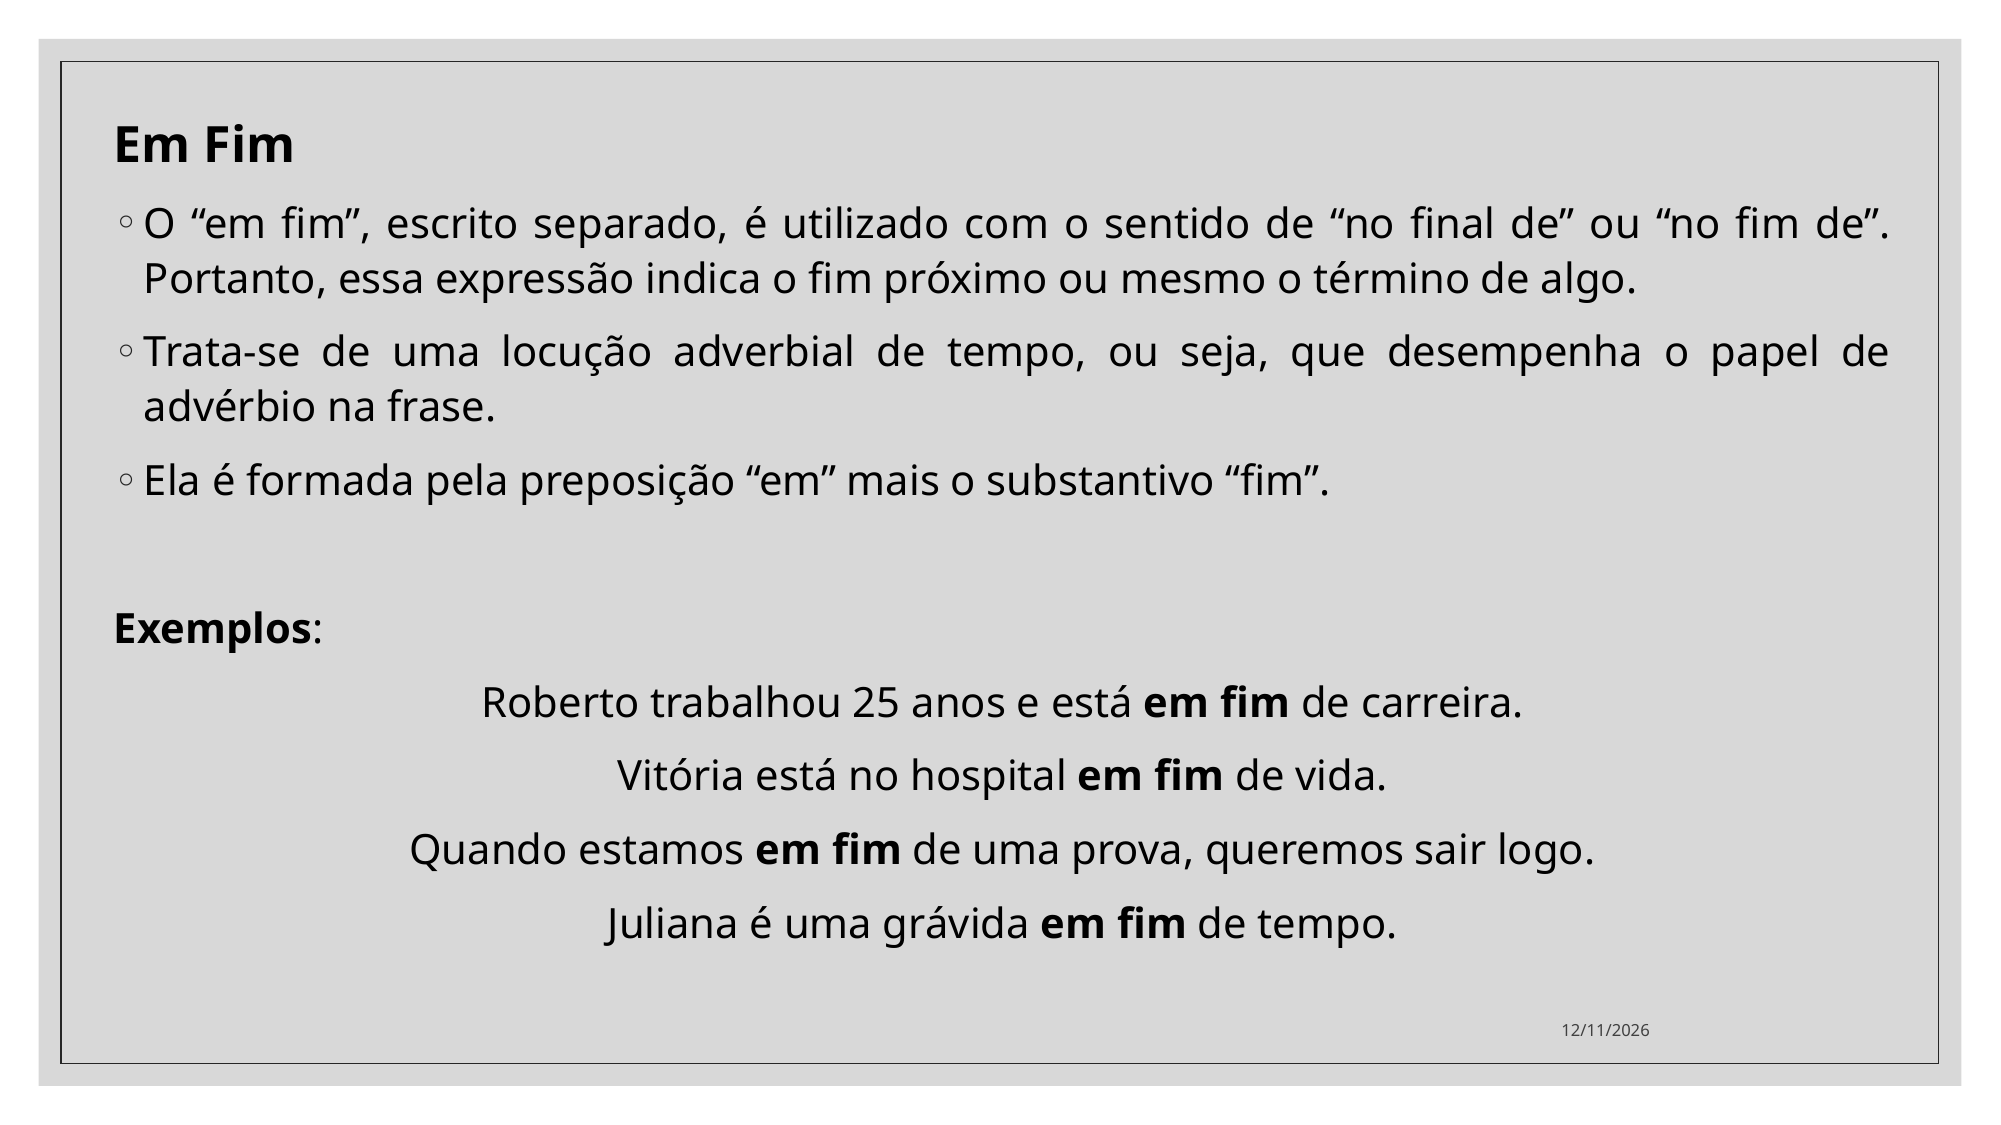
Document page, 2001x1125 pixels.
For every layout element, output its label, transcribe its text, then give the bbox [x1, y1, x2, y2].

list Em Fim O “em fim”, escrito separado, é utilizado com o sentido de “no final de” ou “no fim de”. Portanto, essa expressão indica o fim próximo ou mesmo o término de algo. Trata-se de uma locução adverbial de tempo, ou seja, que desempenha o papel de advérbio na frase. Ela é formada pela preposição “em” mais o substantivo “fim”. Exemplos: Roberto trabalhou 25 anos e está em fim de carreira. Vitória está no hospital em fim de vida. Quando estamos em fim de uma prova, queremos sair logo. Juliana é uma grávida em fim de tempo. [98, 99, 1907, 1022]
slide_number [1190, 990, 1665, 1050]
